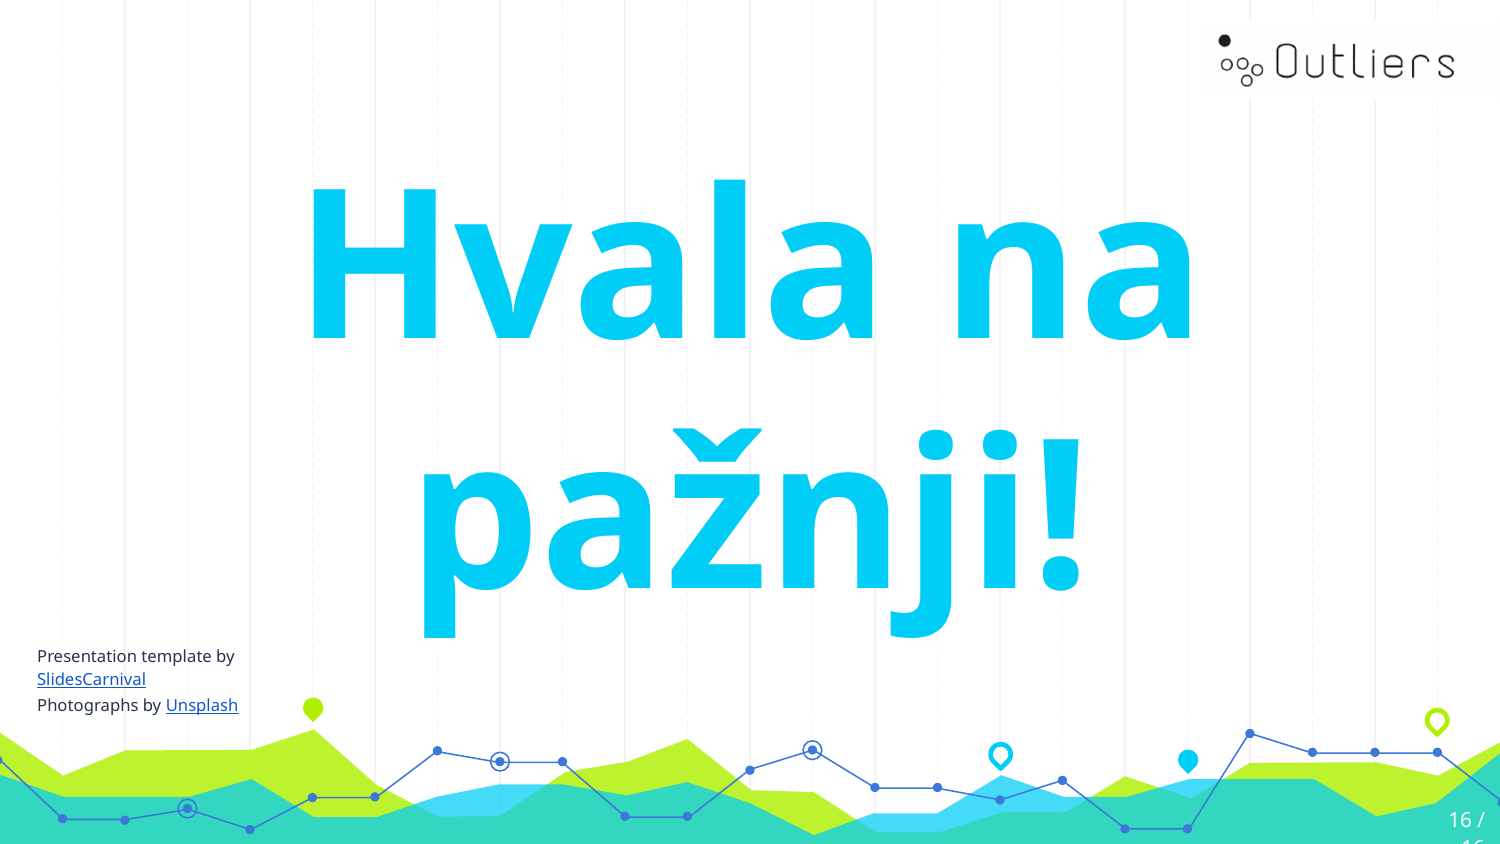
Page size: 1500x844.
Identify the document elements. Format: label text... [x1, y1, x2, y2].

subtitle Presentation template by SlidesCarnival Photographs by Unsplash [9, 627, 352, 735]
title Hvala na pažnji! [209, 209, 1291, 646]
slide_number 16 / 16 [1410, 791, 1500, 844]
picture [1197, 20, 1500, 99]
